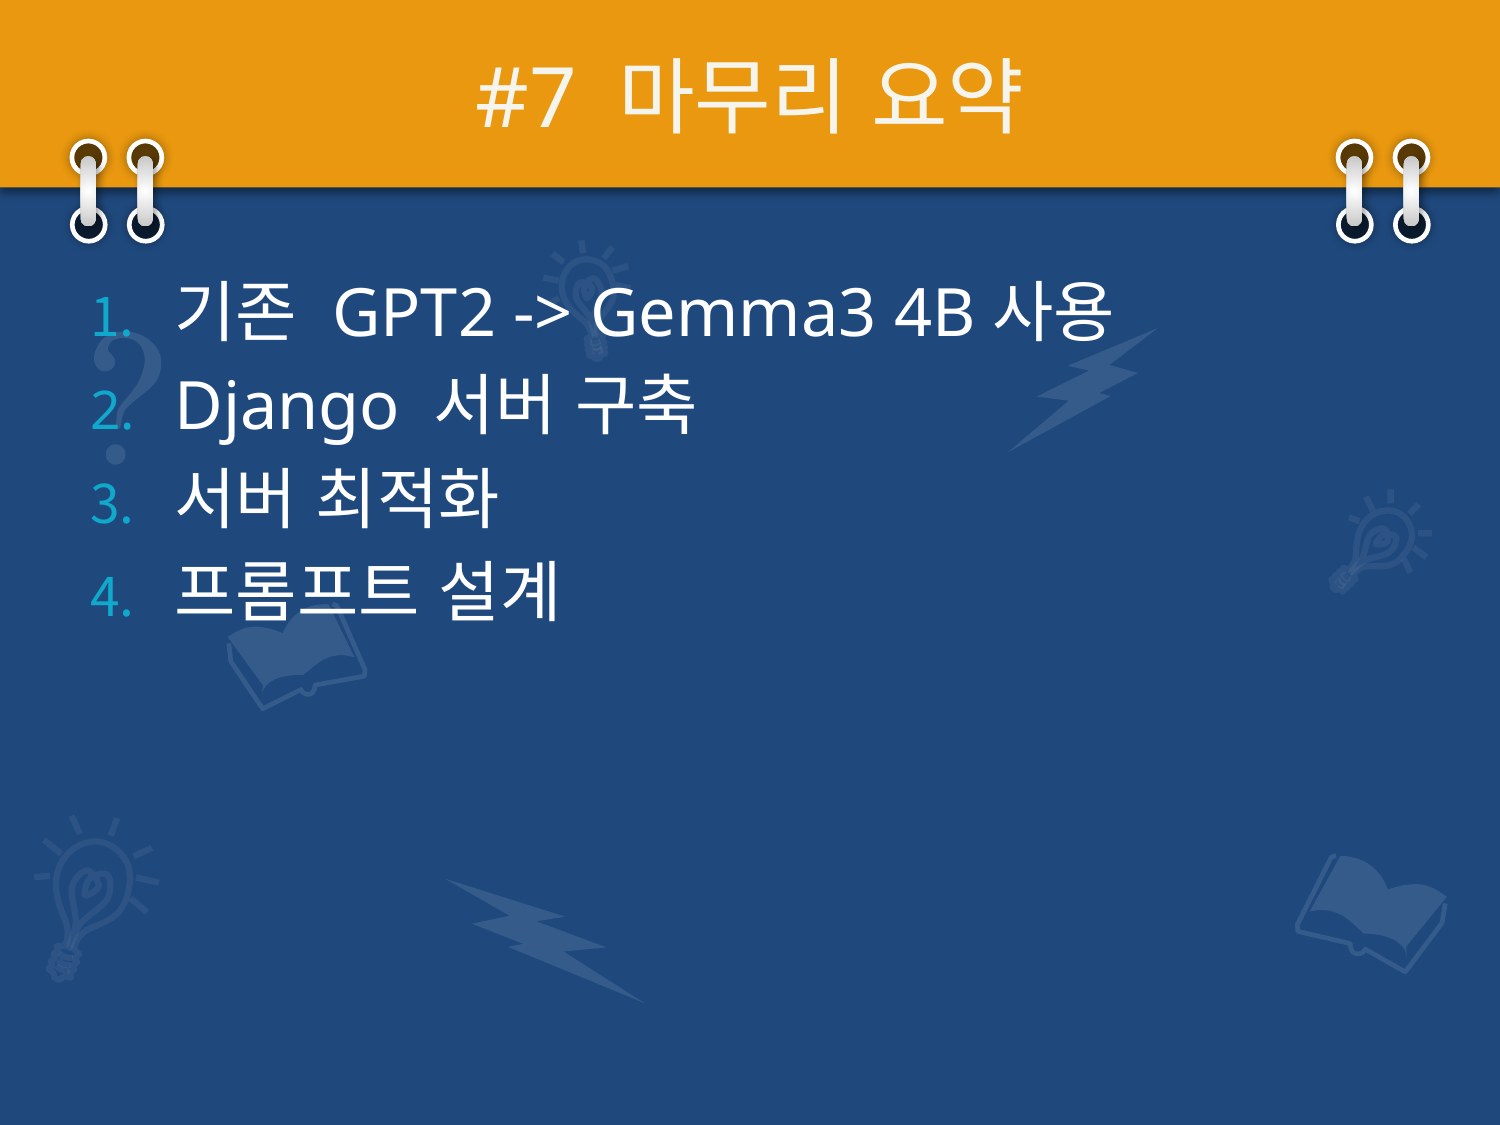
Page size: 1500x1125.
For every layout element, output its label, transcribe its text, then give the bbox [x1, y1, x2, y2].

title #7 마무리 요약 [75, 0, 1425, 188]
list 기존 GPT2 -> Gemma3 4B사용 Django 서버 구축 서버 최적화 프롬프트 설계 [75, 262, 1425, 1005]
